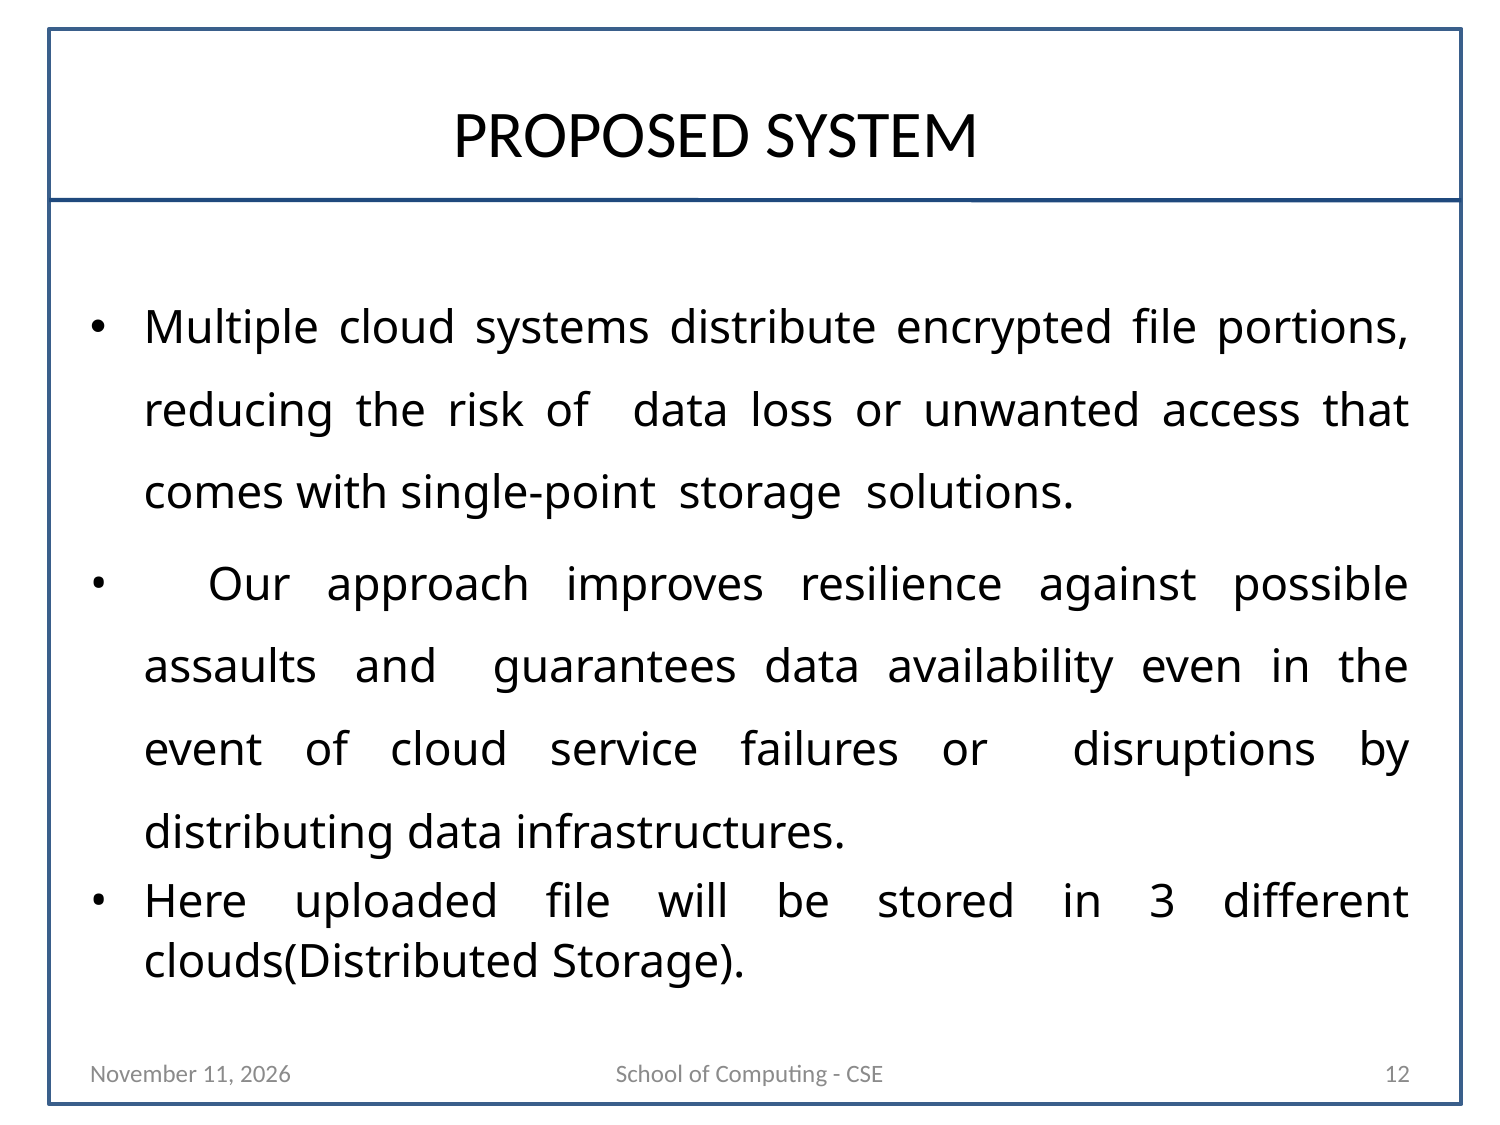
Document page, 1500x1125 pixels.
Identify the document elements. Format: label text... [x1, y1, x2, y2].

slide_number 12 [1074, 1042, 1425, 1103]
footer School of Computing - CSE [512, 1042, 988, 1103]
list Multiple cloud systems distribute encrypted file portions, reducing the risk of data loss or unwanted access that comes with single-point storage solutions. Our approach improves resilience against possible assaults and guarantees data availability even in the event of cloud service failures or disruptions by distributing data infrastructures. Here uploaded file will be stored in 3 different clouds(Distributed Storage). [75, 262, 1425, 1005]
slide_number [75, 1042, 425, 1103]
title PROPOSED SYSTEM [49, 37, 1399, 225]
